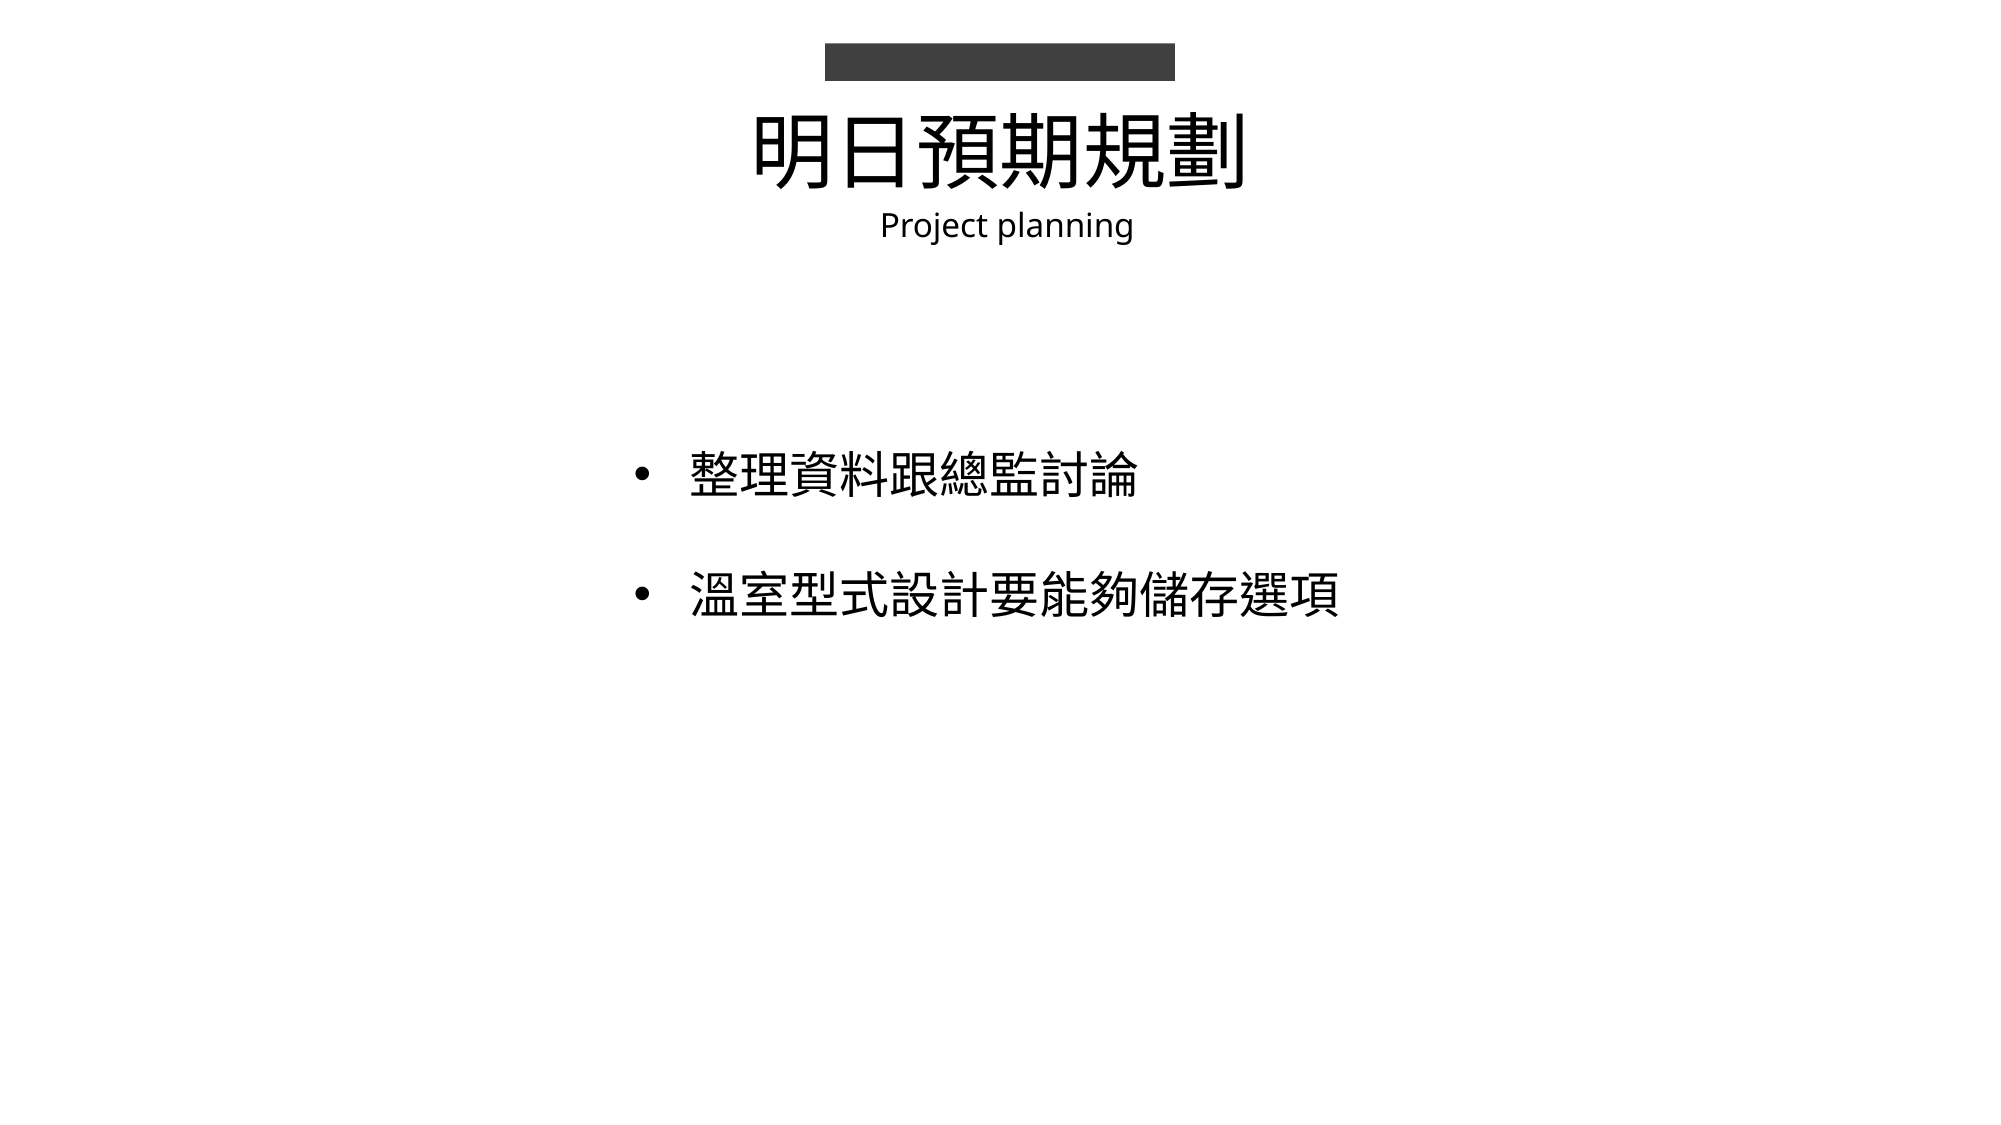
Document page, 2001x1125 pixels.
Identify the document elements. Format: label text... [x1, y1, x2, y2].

text_box 整理資料跟總監討論 溫室型式設計要能夠儲存選項 [618, 435, 1397, 631]
text_box [824, 42, 1176, 82]
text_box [520, 91, 1480, 252]
